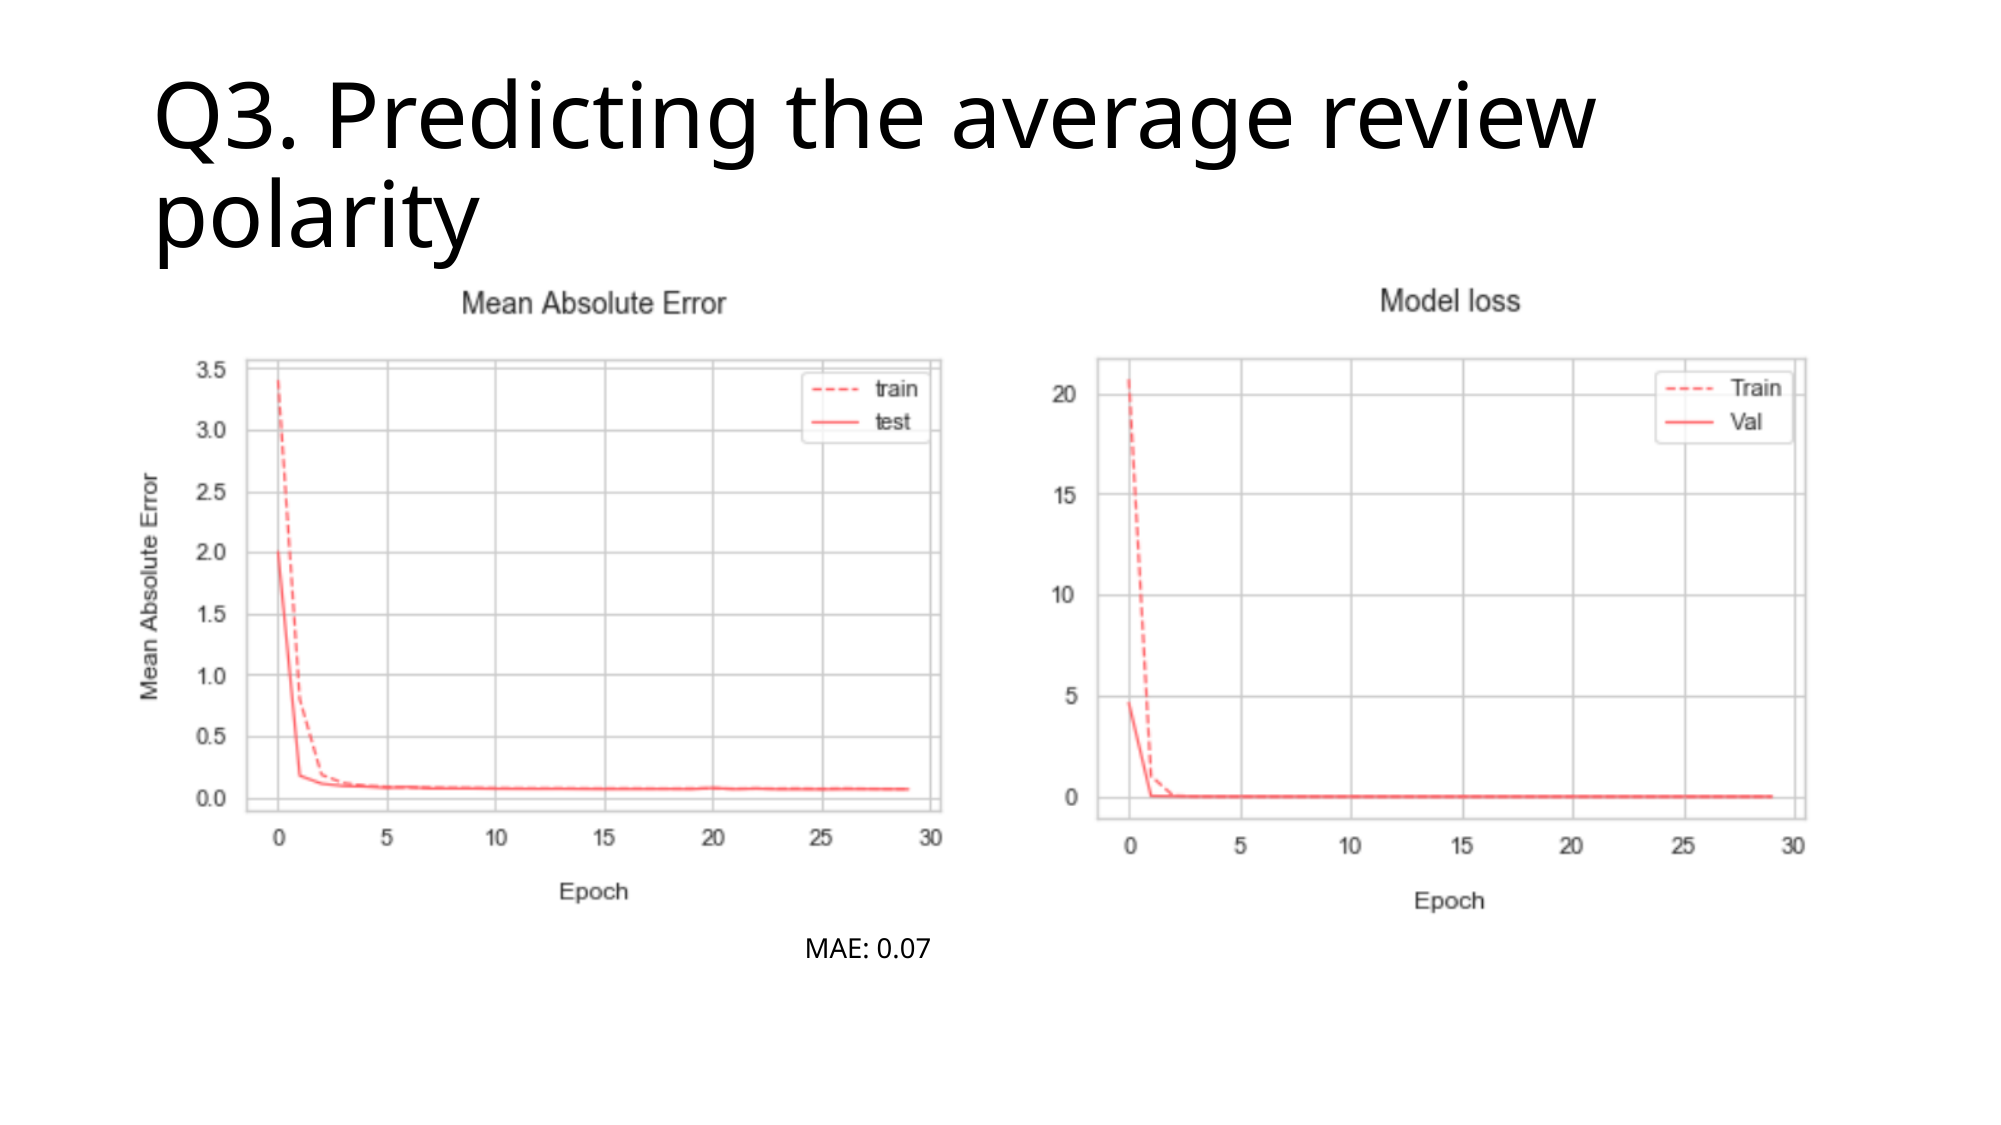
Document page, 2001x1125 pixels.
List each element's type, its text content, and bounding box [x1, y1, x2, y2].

title Q3. Predicting the average review polarity [137, 59, 1863, 278]
list MAE: 0.07 [789, 931, 947, 981]
picture [1025, 285, 1819, 931]
picture [119, 285, 975, 931]
